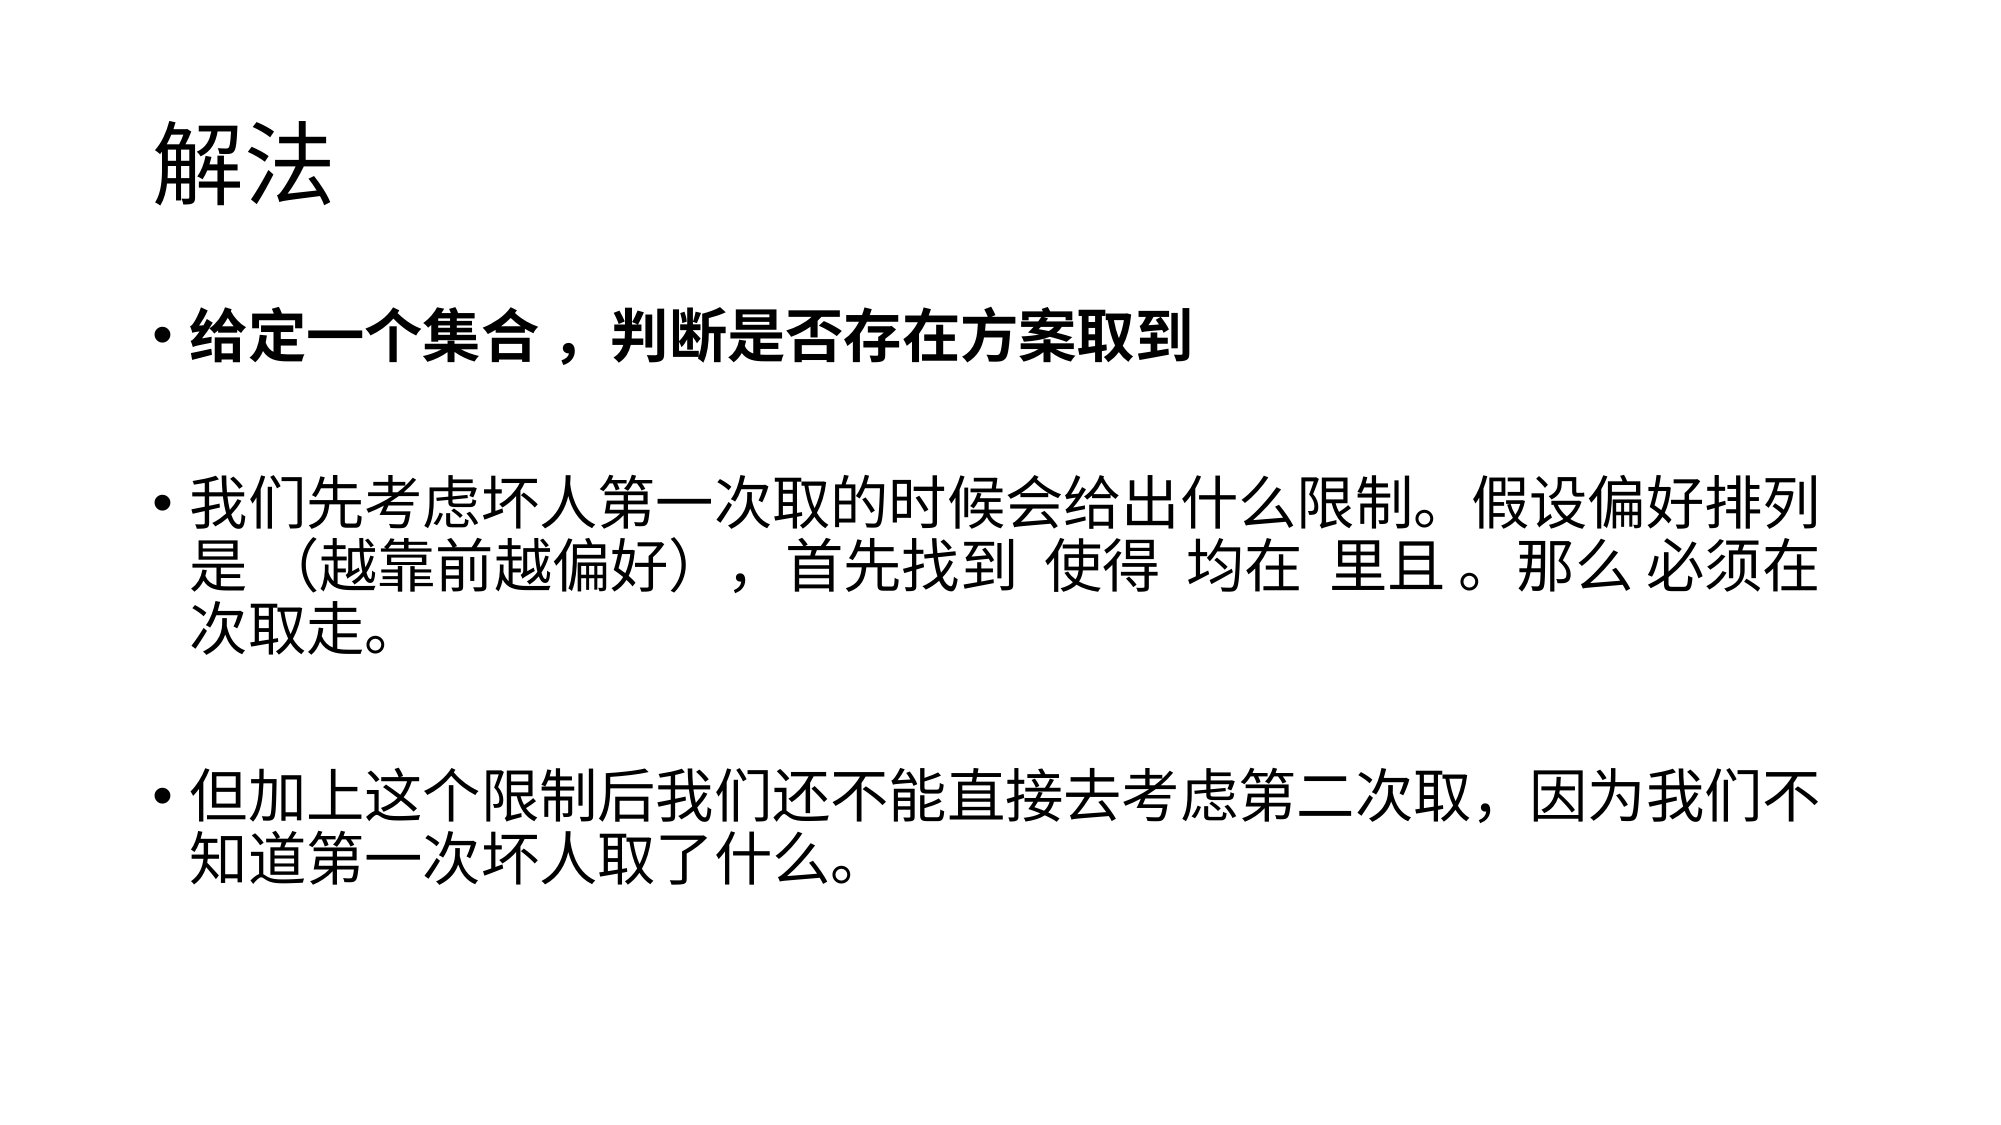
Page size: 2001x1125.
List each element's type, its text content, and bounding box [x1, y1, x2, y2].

title 解法 [137, 59, 1863, 278]
